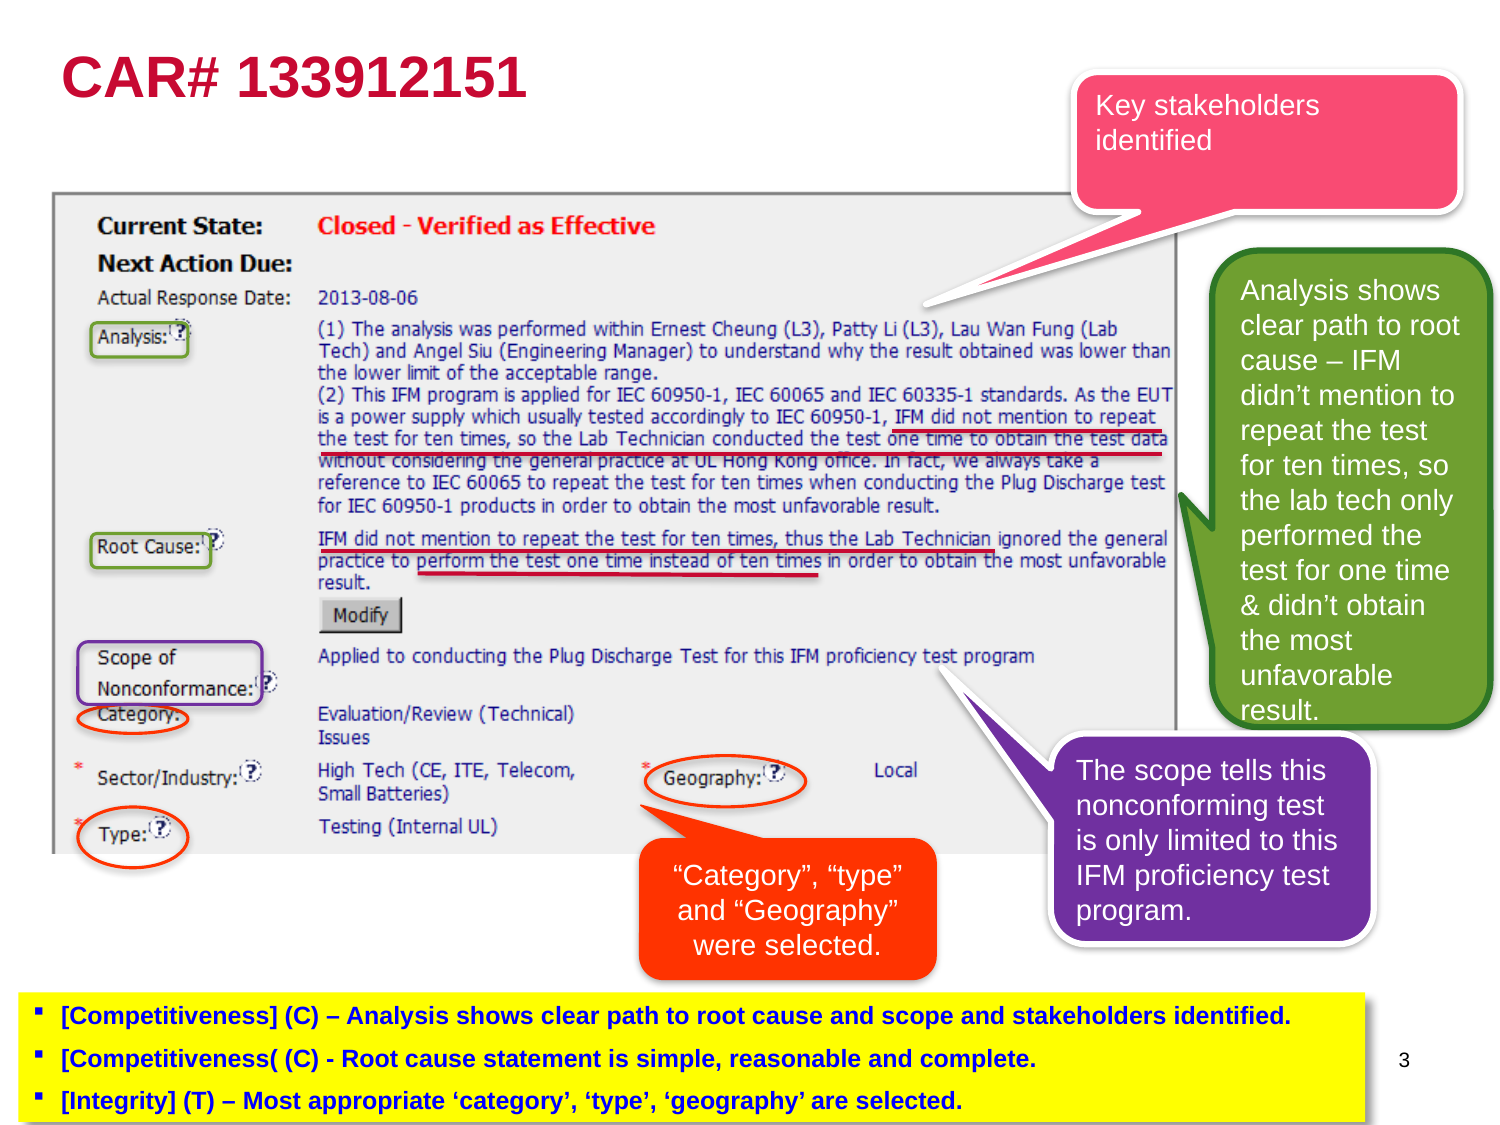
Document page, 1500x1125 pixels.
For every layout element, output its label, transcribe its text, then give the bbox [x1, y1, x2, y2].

text_box Analysis shows clear path to root cause – IFM didn’t mention to repeat the test for ten times, so the lab tech only performed the test for one time & didn’t obtain the most unfavorable result. [1190, 247, 1494, 731]
text_box Key stakeholders identified [1070, 68, 1464, 229]
picture [46, 186, 1185, 855]
slide_number 3 [1380, 1029, 1425, 1090]
text_box The scope tells this nonconforming test is only limited to this IFM proficiency test program. [1047, 730, 1377, 948]
text_box “Category”, “type” and “Geography” were selected. [638, 861, 937, 981]
title CAR# 133912151 [46, 31, 1397, 112]
text_box [96, 861, 170, 869]
text_box [Competitiveness] (C) – Analysis shows clear path to root cause and scope and stakeholders identified. [Competitiveness( (C) - Root cause statement is simple, reasonable and complete. [Integrity] (T) – Most appropriate ‘category’, ‘type’, ‘geography’ are selected. [18, 992, 1366, 1122]
